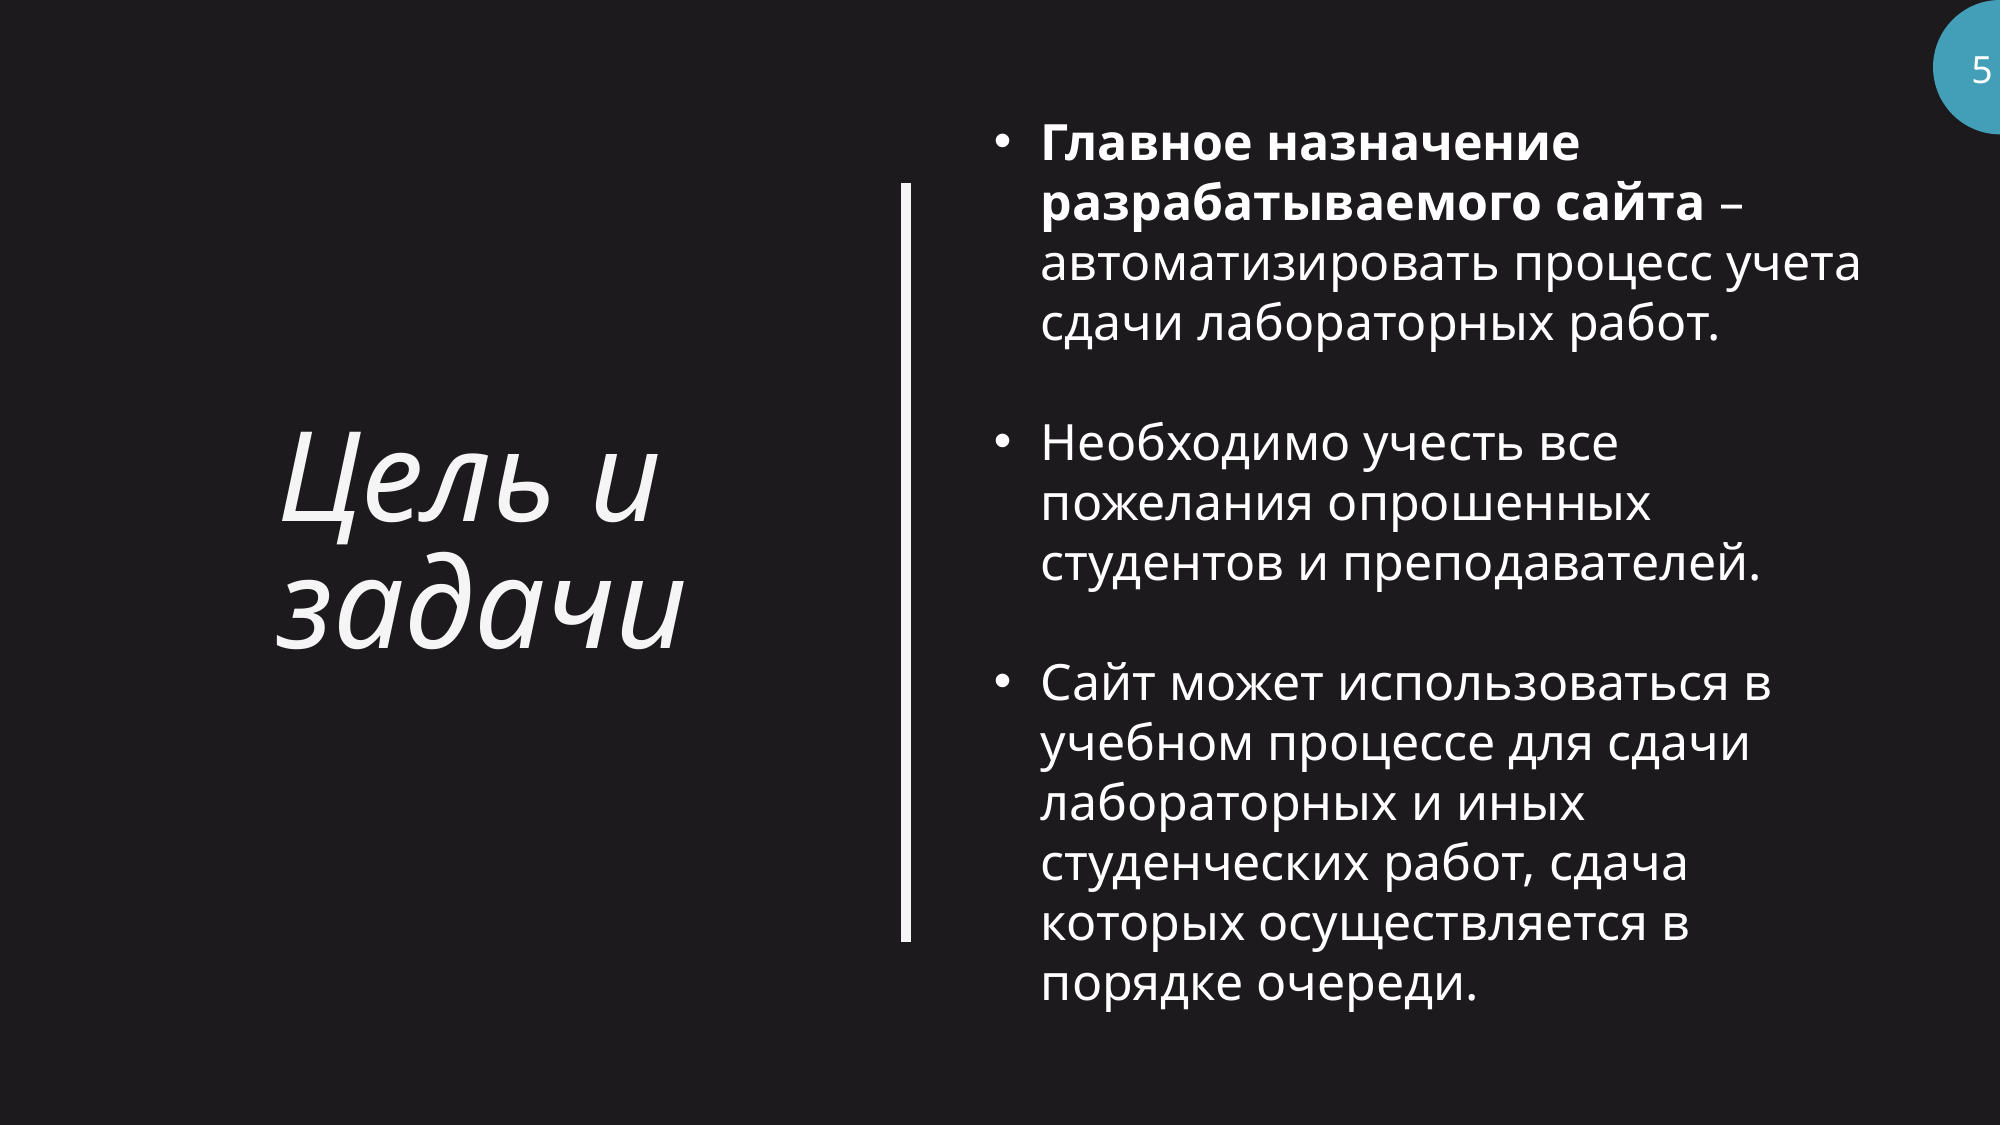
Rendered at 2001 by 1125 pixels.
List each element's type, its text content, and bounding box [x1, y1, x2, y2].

title Цель и задачи [262, 196, 979, 897]
subtitle Главное назначение разрабатываемого сайта – автоматизировать процесс учета сдачи лабораторных работ. Необходимо учесть все пожелания опрошенных студентов и преподавателей. Сайт может использоваться в учебном процессе для сдачи лабораторных и иных студенческих работ, сдача которых осуществляется в порядке очереди. [979, 0, 1914, 1076]
text_box 5 [1956, 38, 2000, 99]
